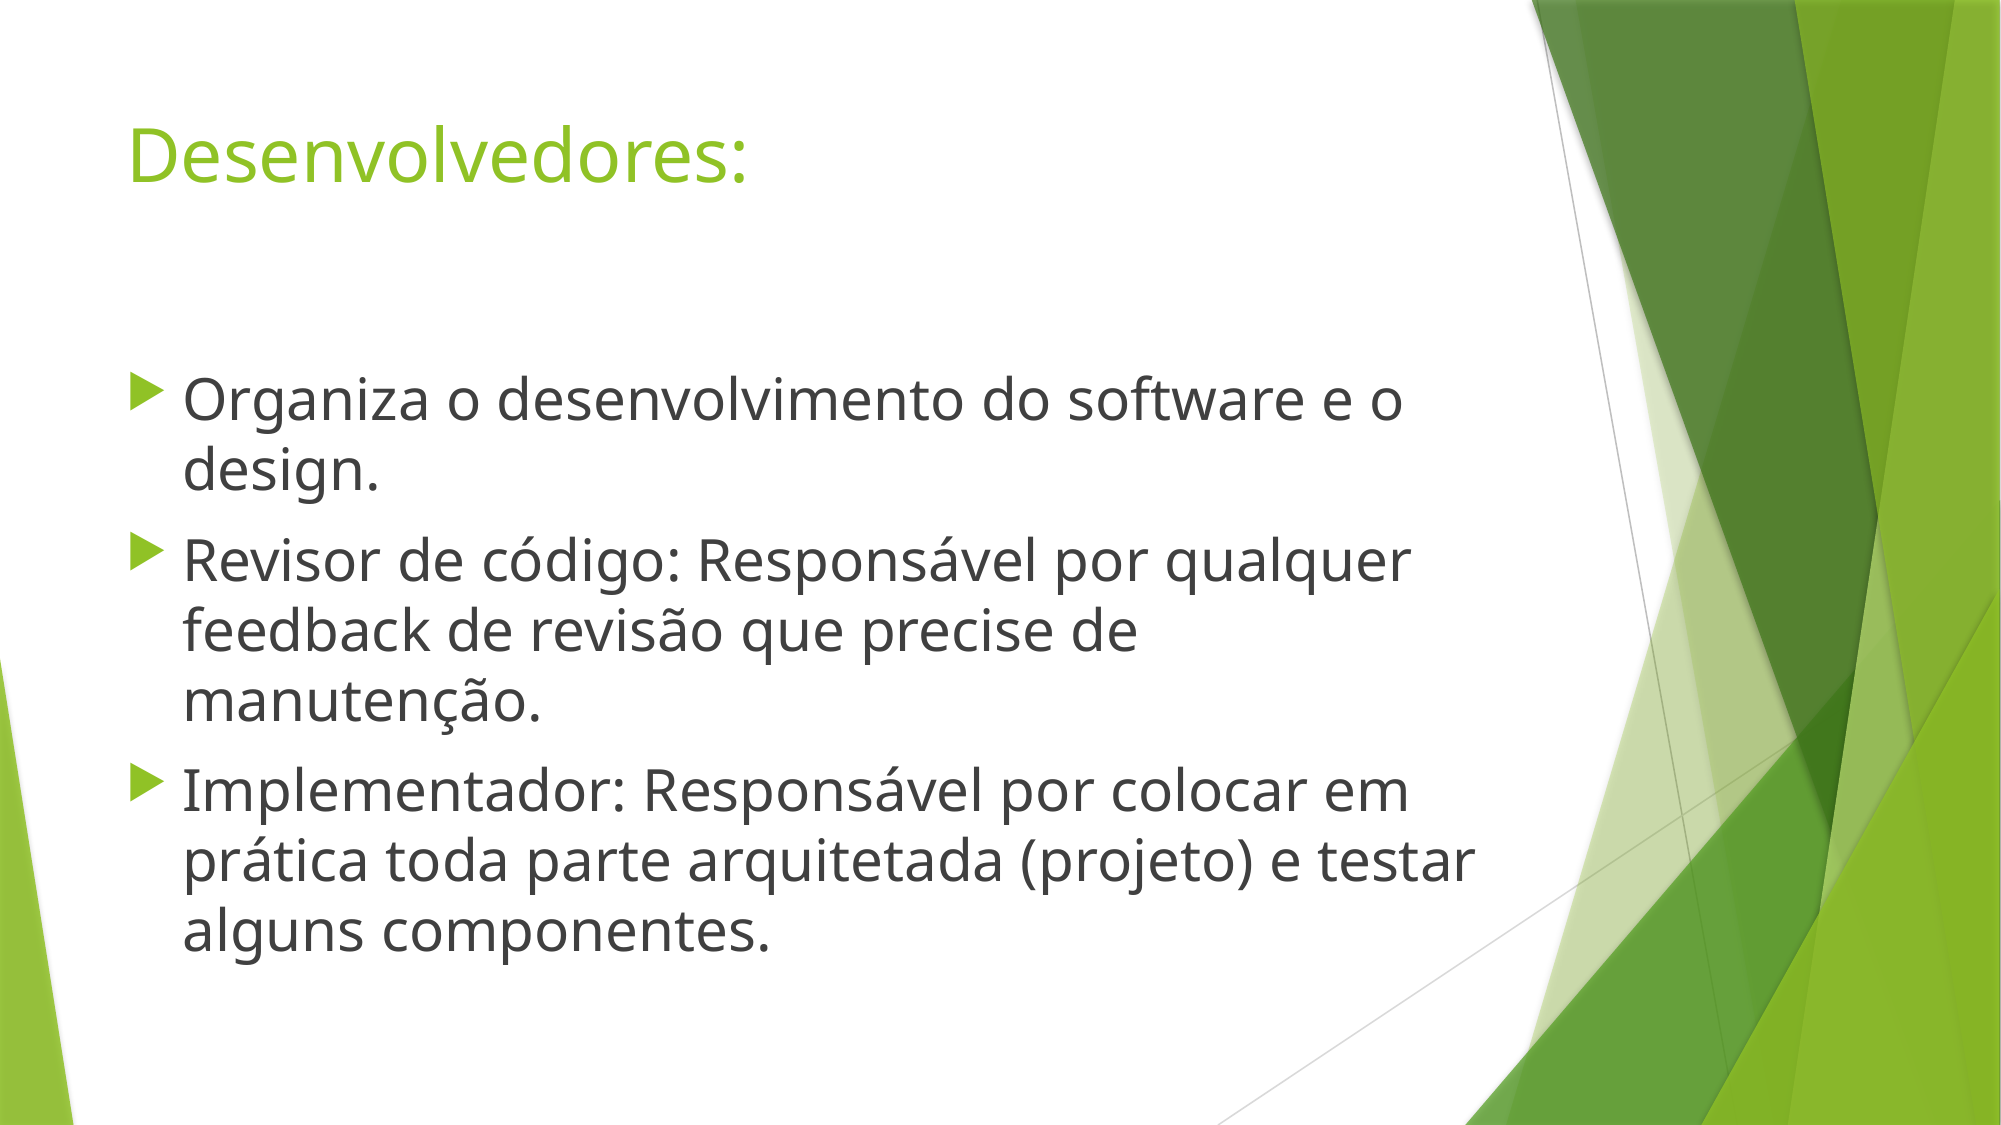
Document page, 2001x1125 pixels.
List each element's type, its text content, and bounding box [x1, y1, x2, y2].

title Desenvolvedores: [111, 99, 1522, 317]
list Organiza o desenvolvimento do software e o design. Revisor de código: Responsável por qualquer feedback de revisão que precise de manutenção. Implementador: Responsável por colocar em prática toda parte arquitetada (projeto) e testar alguns componentes. [111, 354, 1522, 992]
